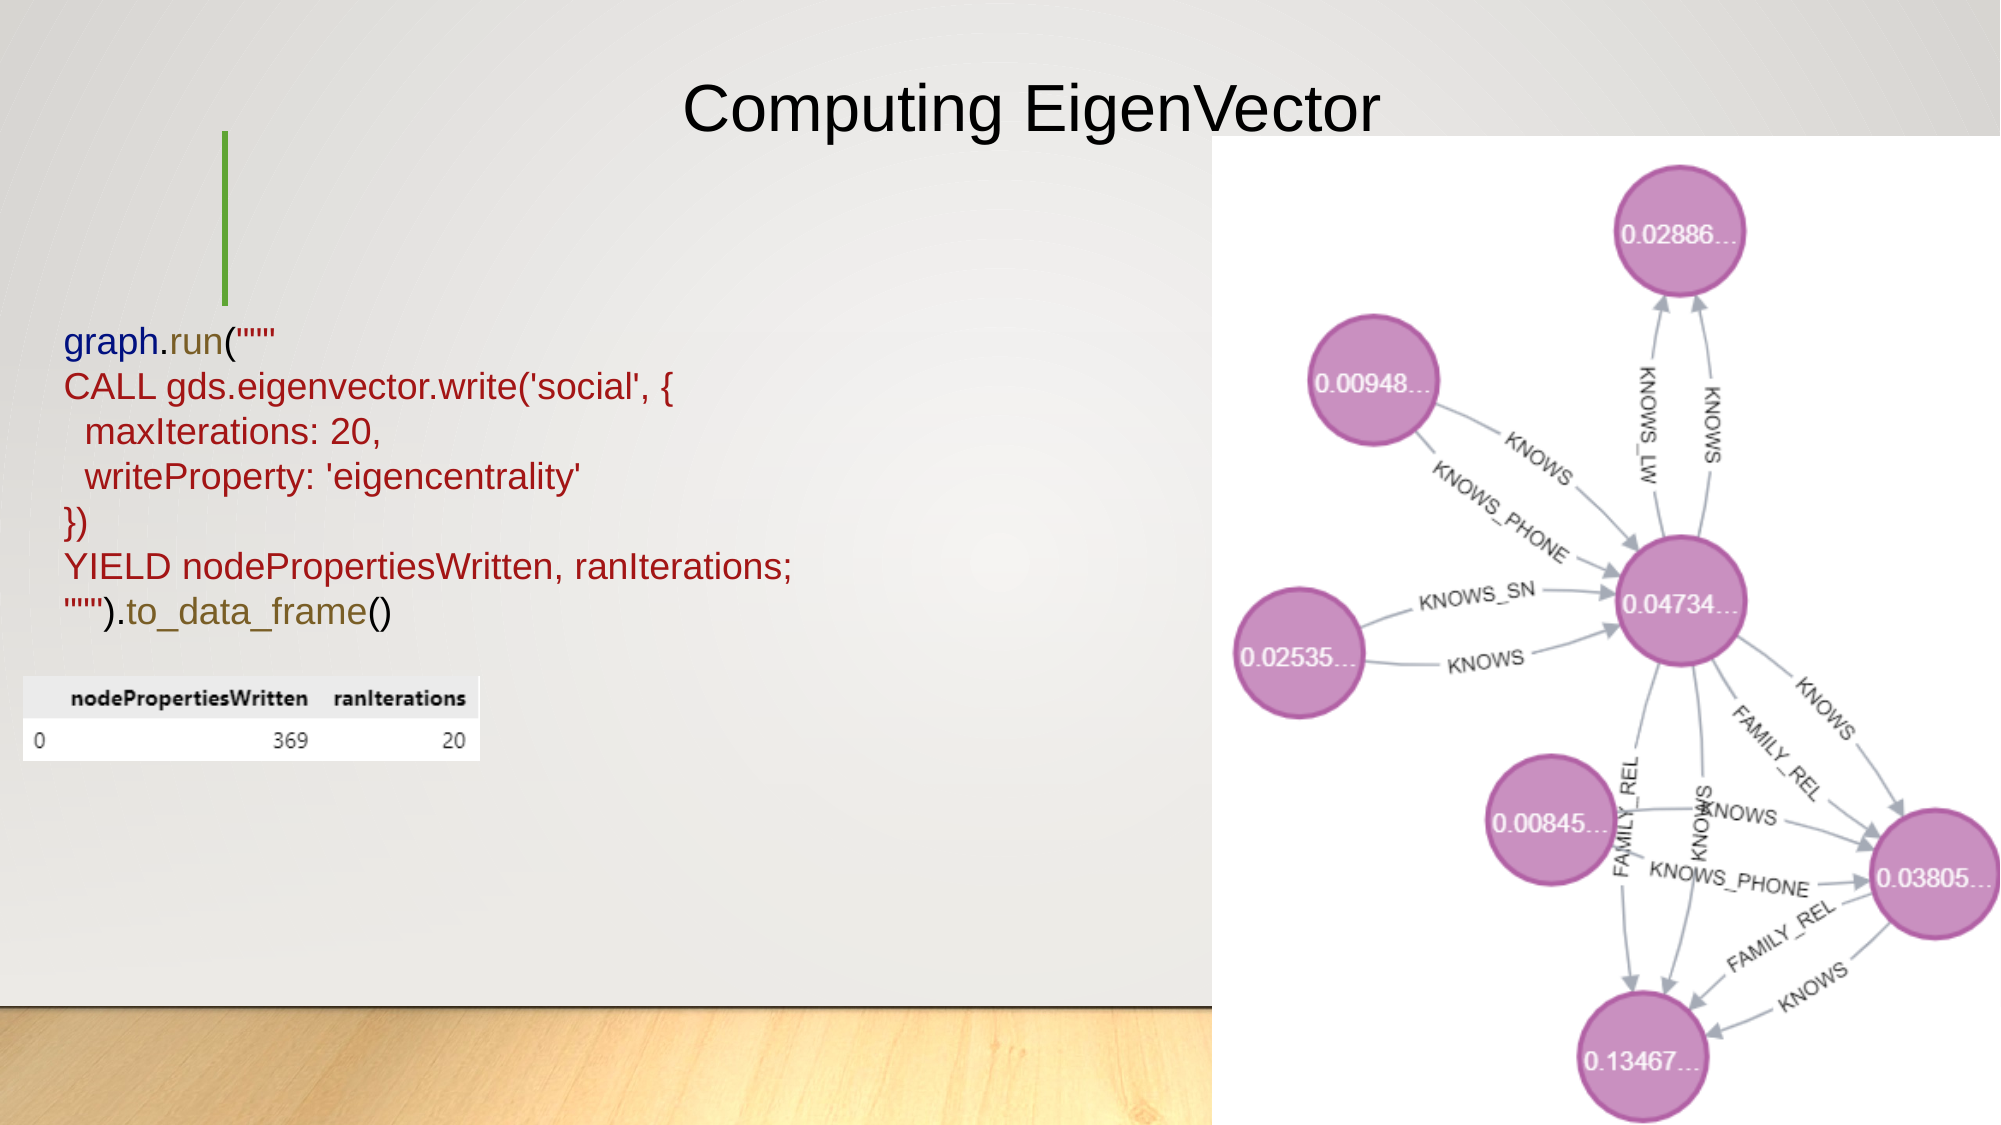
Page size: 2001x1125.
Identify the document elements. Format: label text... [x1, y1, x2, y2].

picture [23, 676, 481, 762]
picture [0, 136, 2000, 1125]
title Computing EigenVector [251, 56, 1814, 154]
text_box graph.run(""" CALL gds.eigenvector.write('social', { maxIterations: 20, writeProperty: 'eigencentrality' }) YIELD nodePropertiesWritten, ranIterations; """).to_data_frame() [48, 309, 1027, 639]
